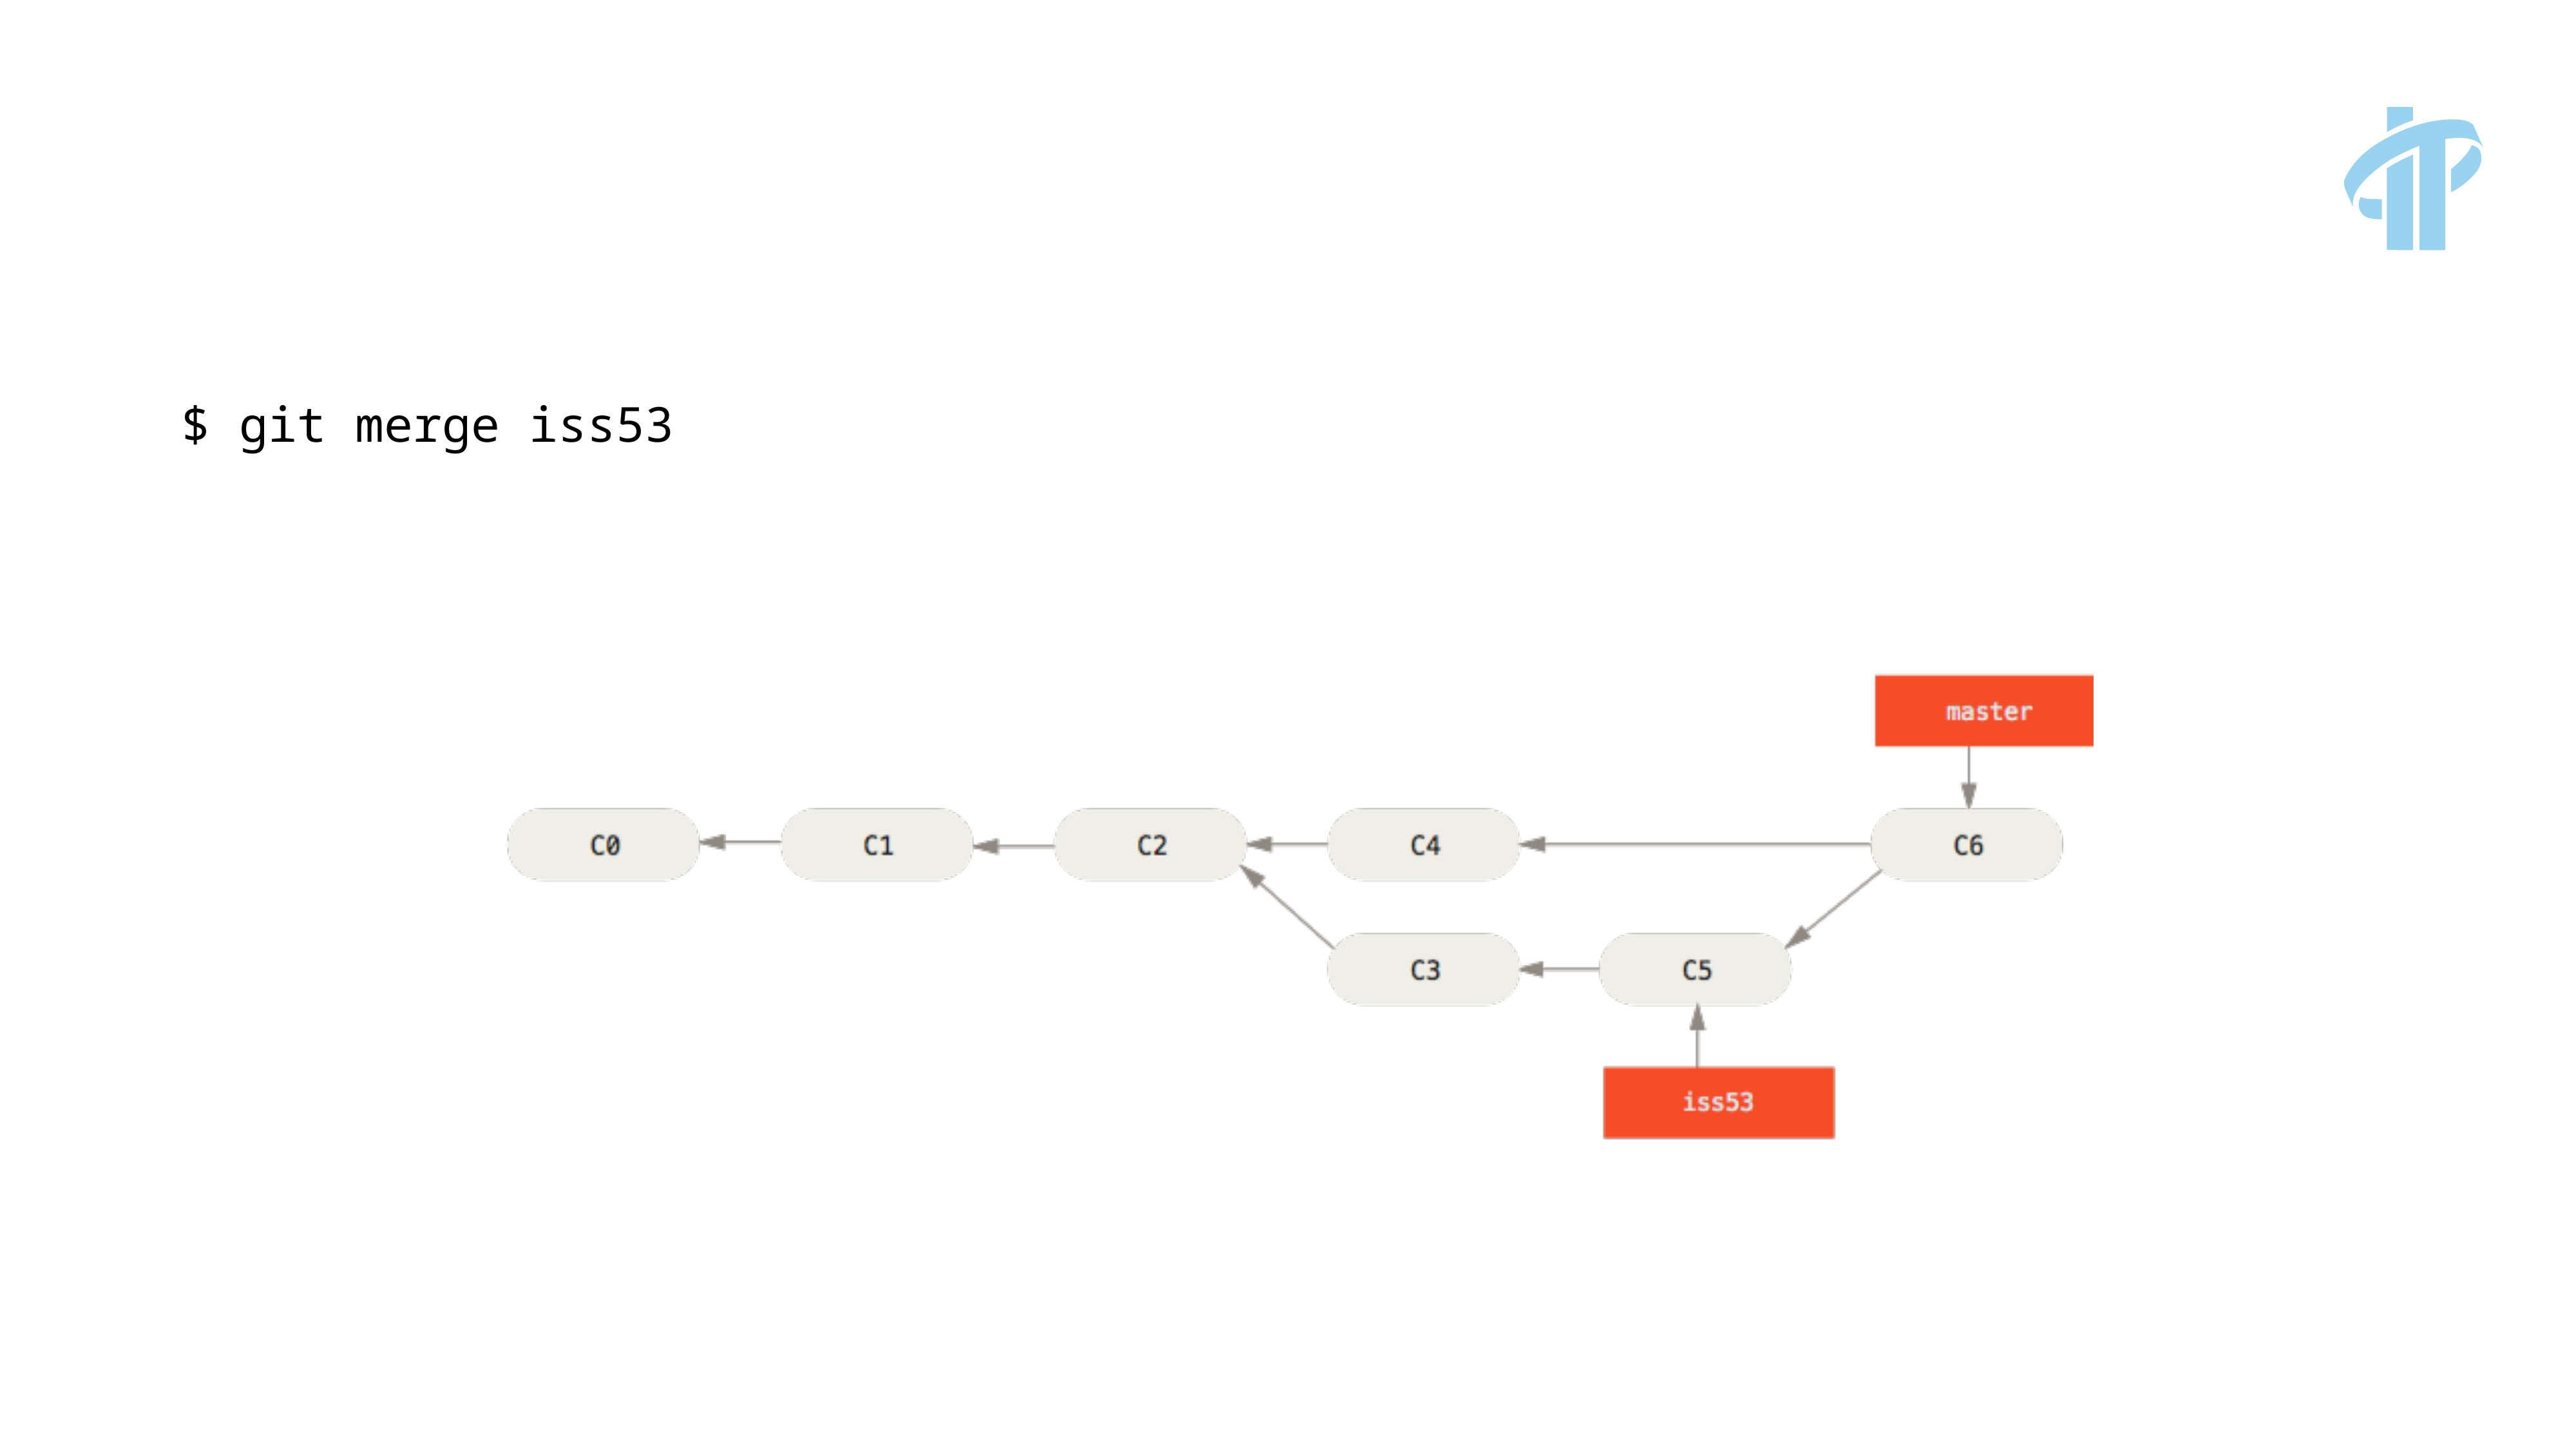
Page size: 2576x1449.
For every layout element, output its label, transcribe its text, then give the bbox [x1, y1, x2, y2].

text_box $ git merge iss53 [162, 383, 1450, 462]
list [482, 527, 2094, 1164]
